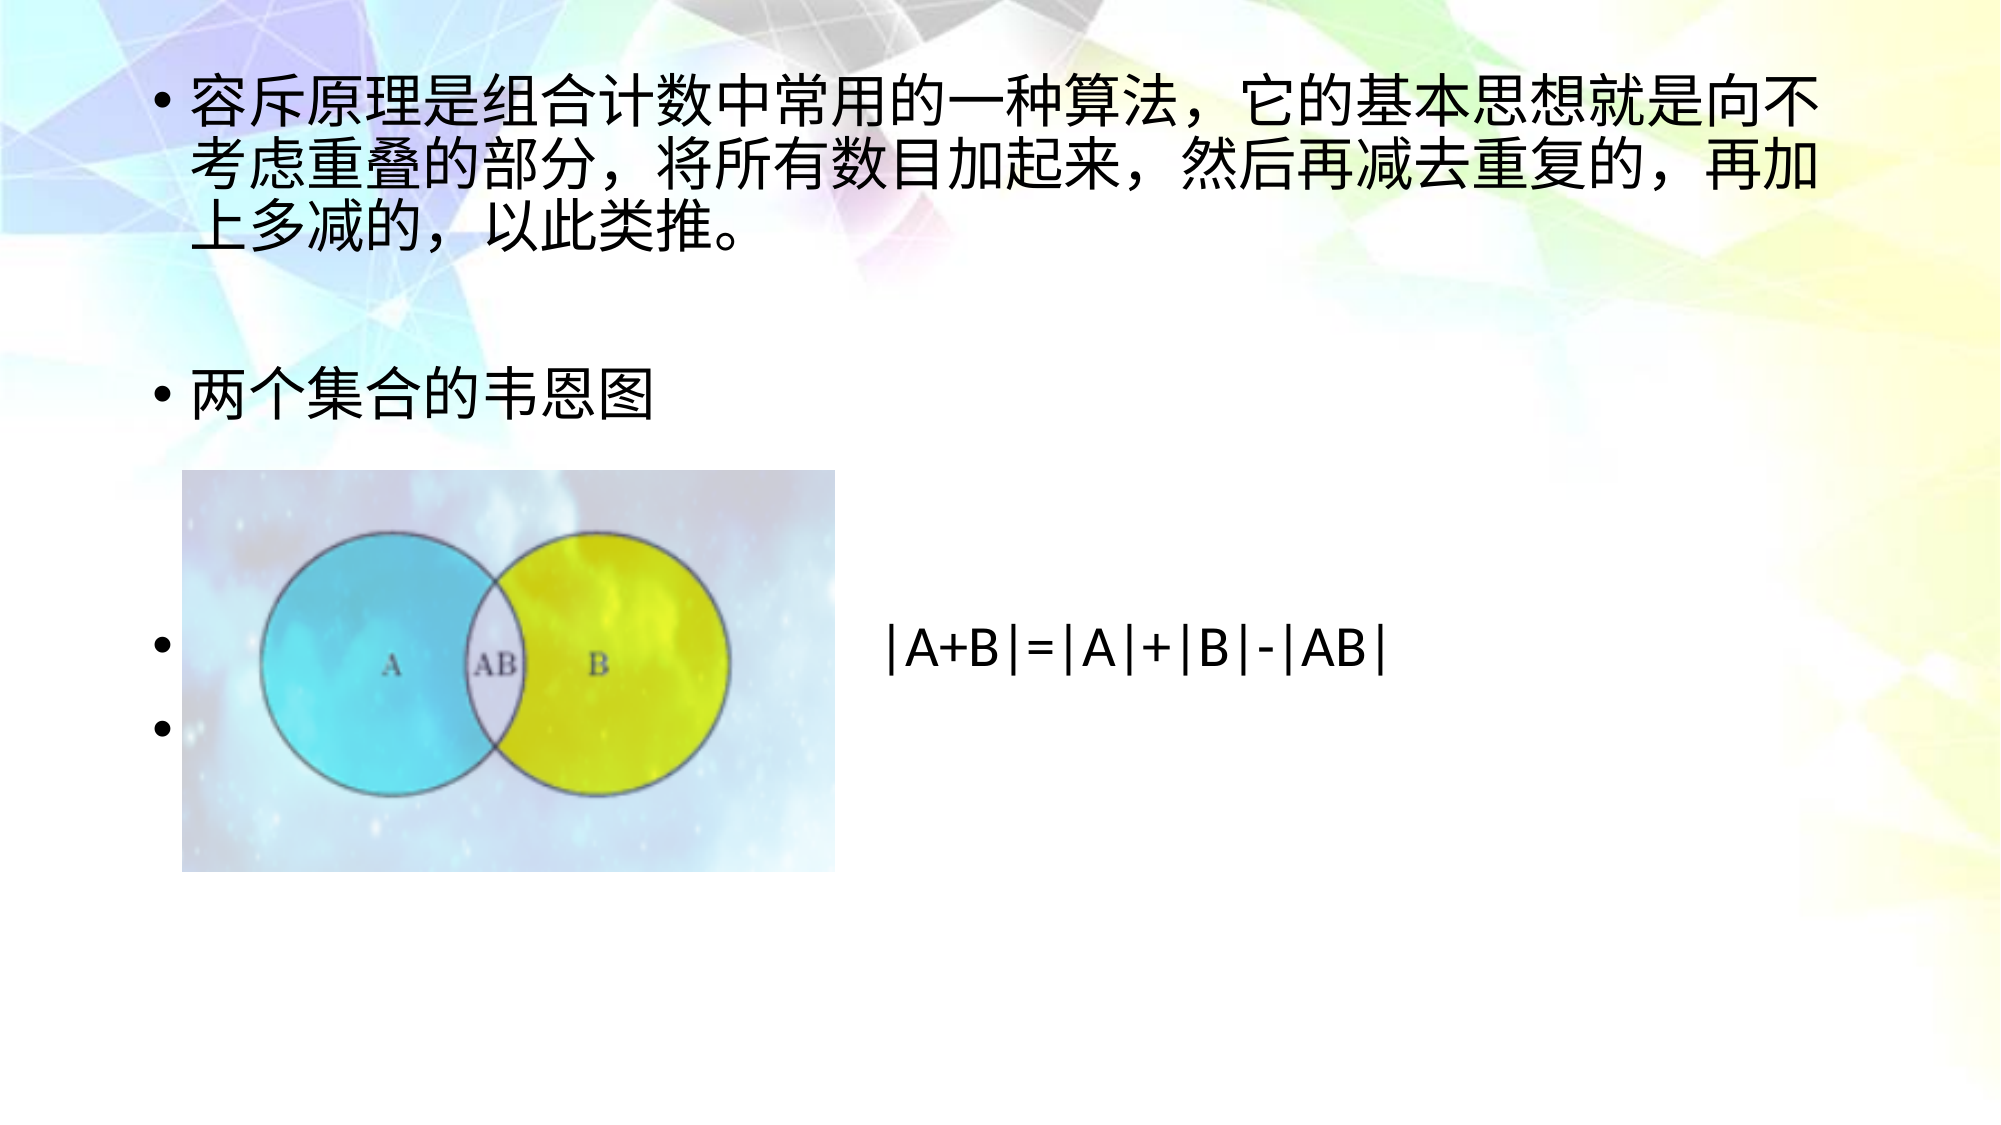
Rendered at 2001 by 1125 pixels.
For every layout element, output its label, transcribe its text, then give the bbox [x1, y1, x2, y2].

list 容斥原理是组合计数中常用的一种算法，它的基本思想就是向不考虑重叠的部分，将所有数目加起来，然后再减去重复的，再加上多减的，以此类推。 两个集合的韦恩图 |A+B|=|A|+|B|-|AB| [137, 64, 1863, 1045]
picture [0, 0, 2001, 1125]
